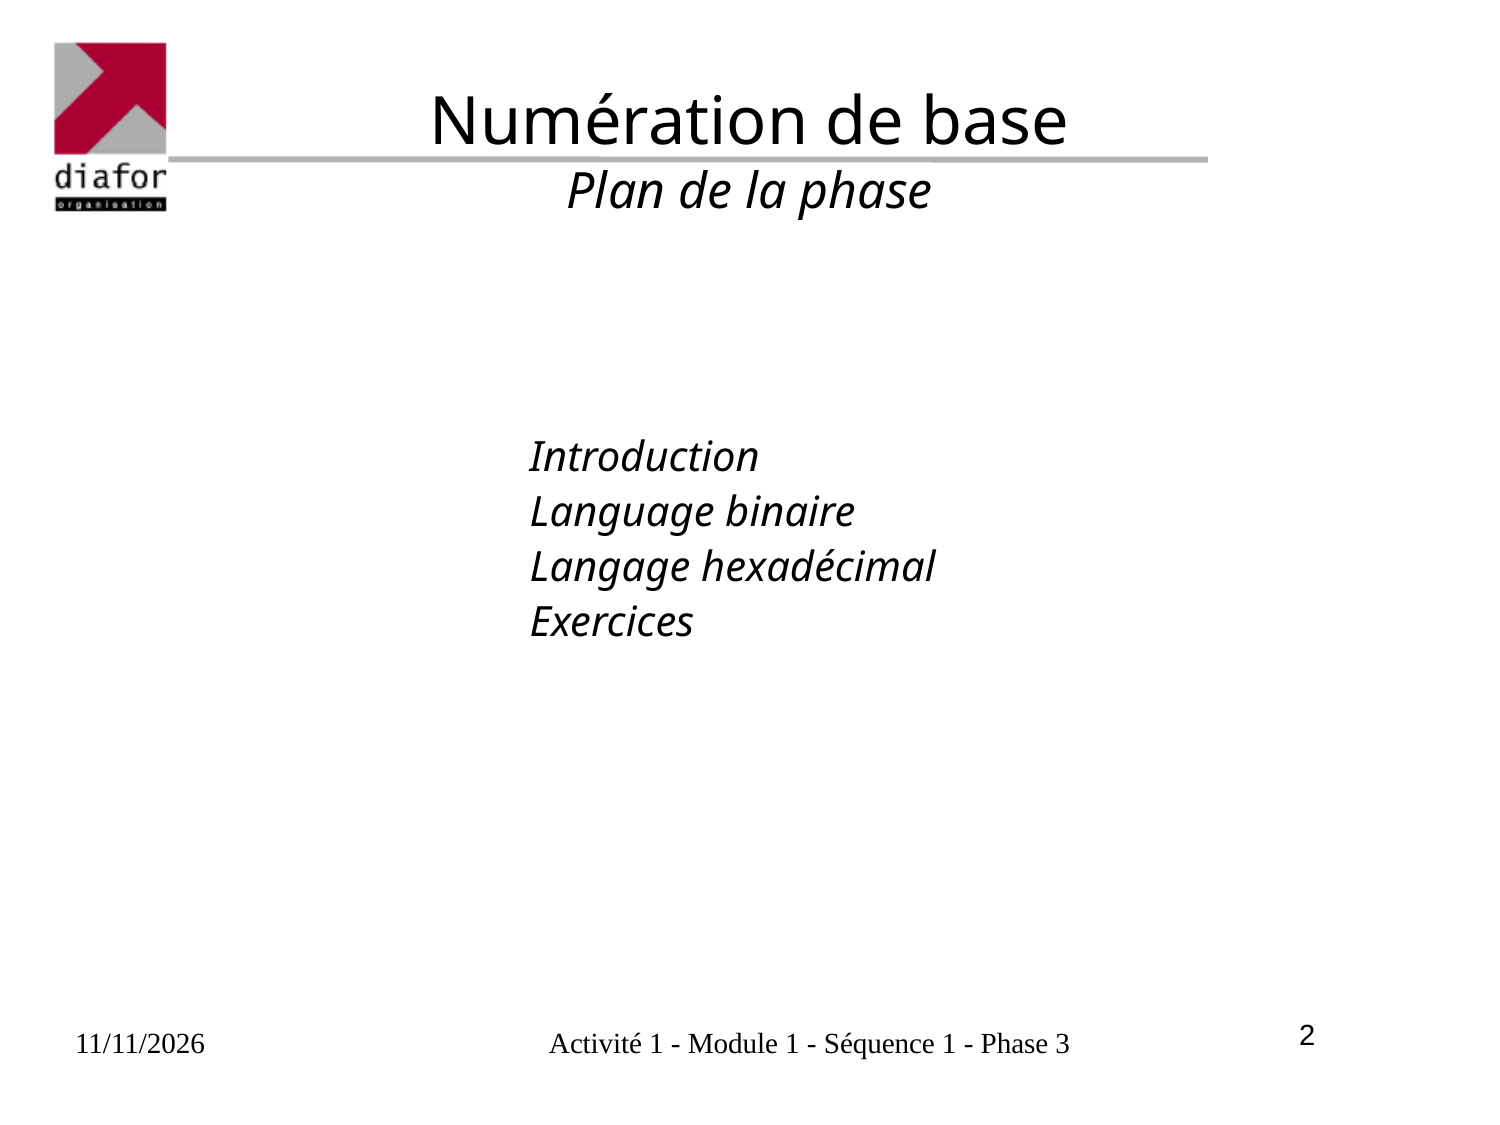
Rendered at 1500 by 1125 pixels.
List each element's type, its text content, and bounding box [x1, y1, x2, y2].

footer Activité 1 - Module 1 - Séquence 1 - Phase 3 [324, 1024, 1294, 1098]
list Introduction Language binaire Langage hexadécimal Exercices [529, 440, 1016, 656]
picture [53, 42, 168, 213]
title Numération de base Plan de la phase [75, 45, 1425, 249]
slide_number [75, 1024, 321, 1098]
slide_number 2 [1299, 1024, 1420, 1098]
